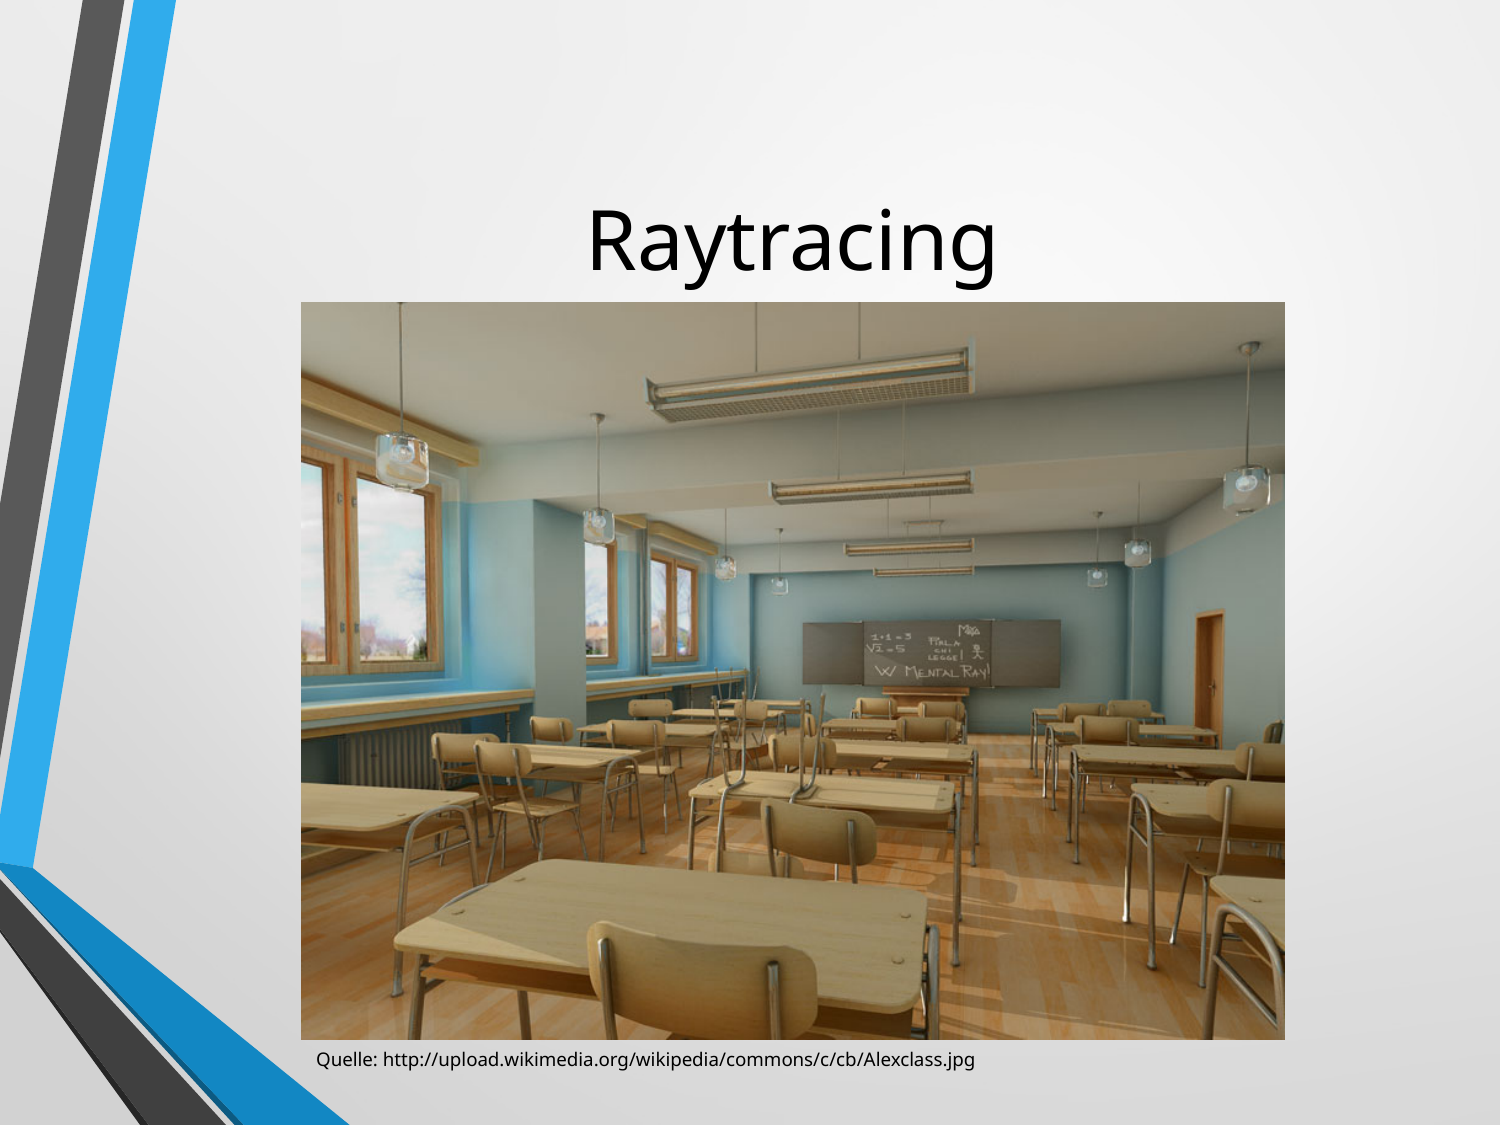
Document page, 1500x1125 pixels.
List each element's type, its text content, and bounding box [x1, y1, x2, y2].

title Raytracing [161, 75, 1425, 400]
picture [301, 302, 1285, 1040]
text_box Quelle: http://upload.wikimedia.org/wikipedia/commons/c/cb/Alexclass.jpg [301, 1039, 1496, 1078]
